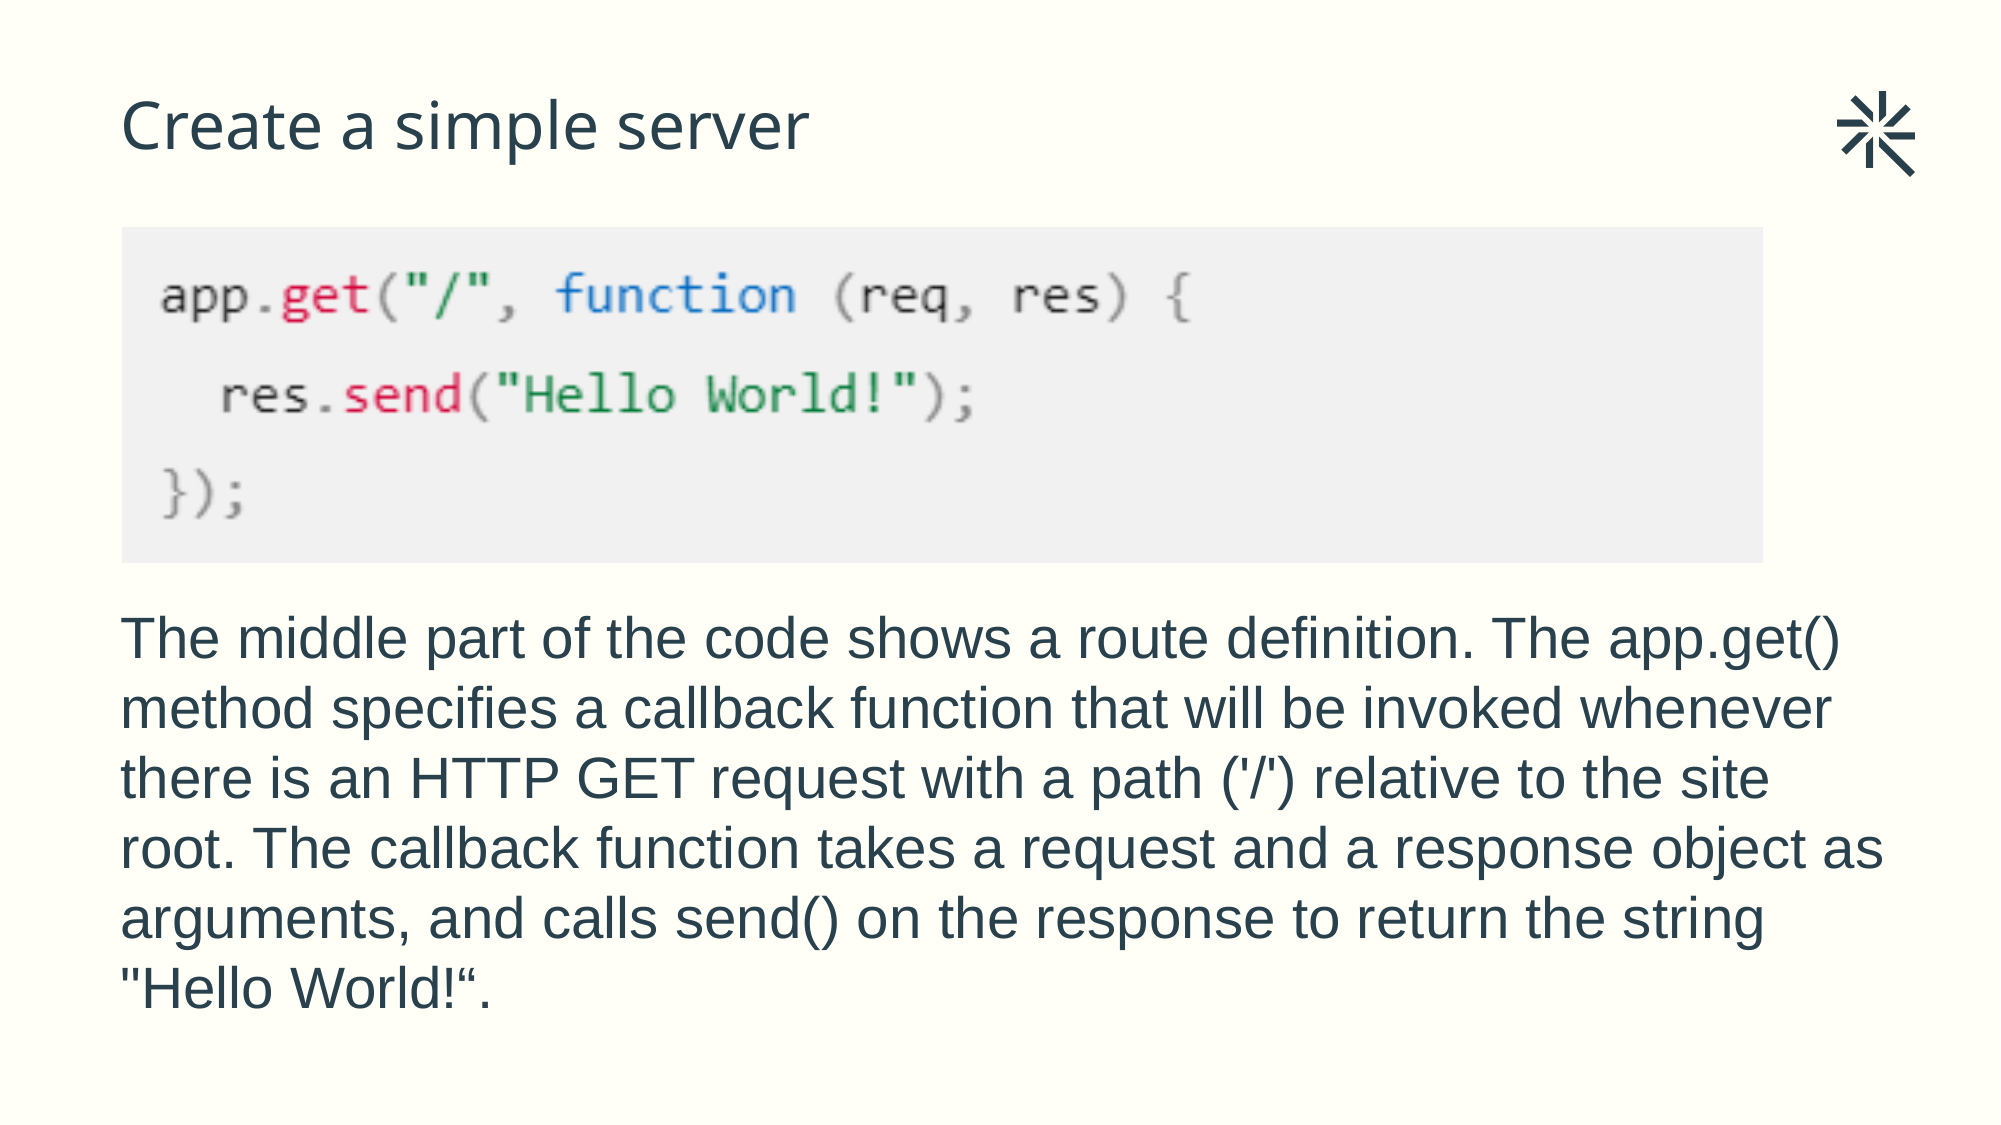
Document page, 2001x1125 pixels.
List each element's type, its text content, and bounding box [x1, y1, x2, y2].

list The middle part of the code shows a route definition. The app.get() method specifies a callback function that will be invoked whenever there is an HTTP GET request with a path ('/') relative to the site root. The callback function takes a request and a response object as arguments, and calls send() on the response to return the string "Hello World!“. [112, 591, 1904, 1078]
title Create a simple server [112, 90, 1773, 181]
picture [1837, 91, 1915, 177]
picture [122, 226, 1763, 563]
